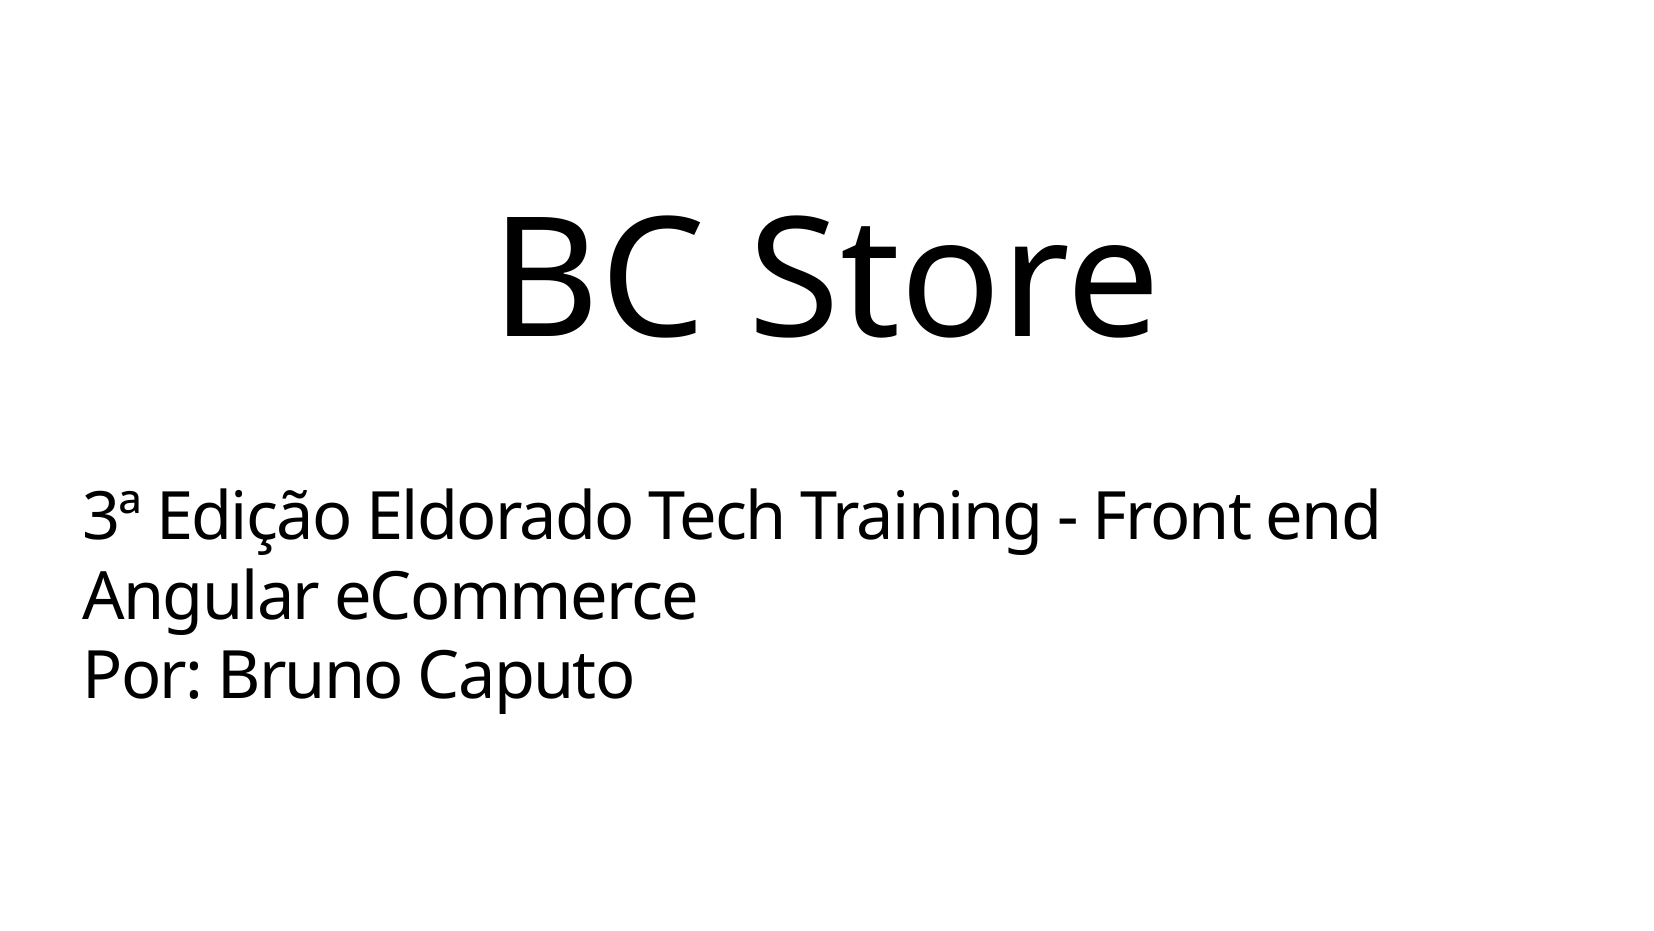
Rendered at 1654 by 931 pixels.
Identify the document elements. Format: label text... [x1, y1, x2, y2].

text_box 3ª Edição Eldorado Tech Training - Front end Angular eCommerce Por: Bruno Caputo [82, 472, 1447, 827]
title BC Store [82, 129, 1571, 410]
text_box [82, 410, 1571, 757]
